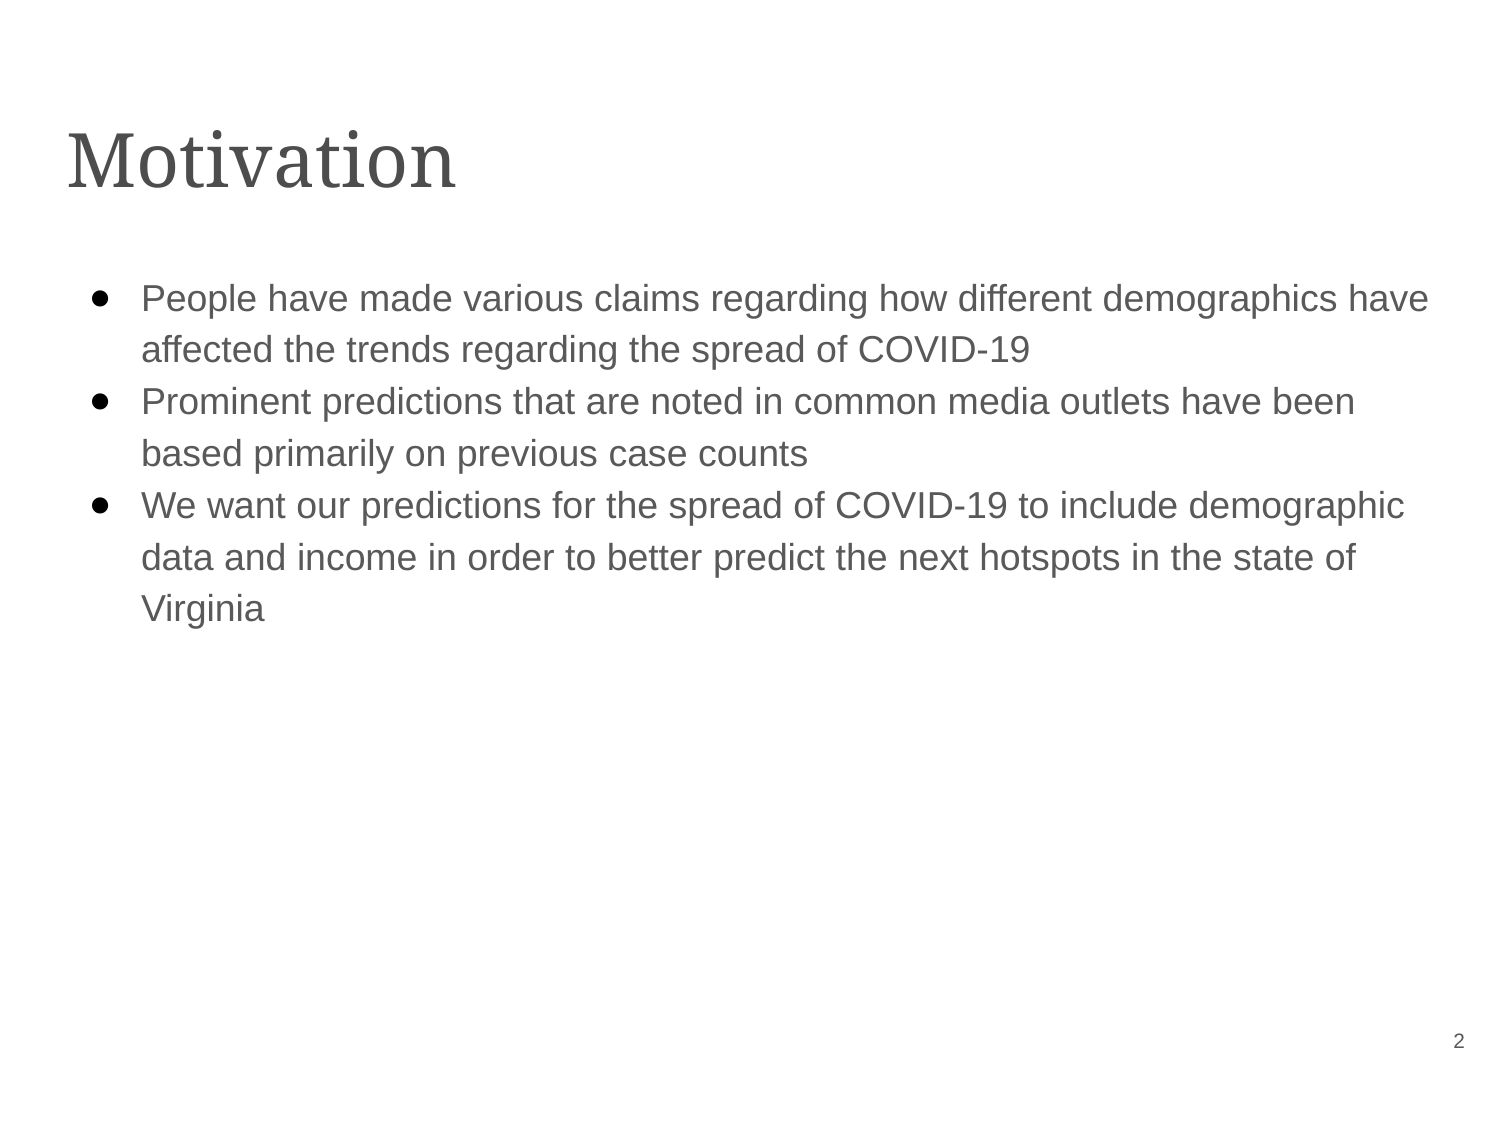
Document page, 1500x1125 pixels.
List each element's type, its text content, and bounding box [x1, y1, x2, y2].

list People have made various claims regarding how different demographics have affected the trends regarding the spread of COVID-19 Prominent predictions that are noted in common media outlets have been based primarily on previous case counts We want our predictions for the spread of COVID-19 to include demographic data and income in order to better predict the next hotspots in the state of Virginia [51, 252, 1449, 1000]
slide_number ‹#› [1389, 1019, 1480, 1106]
title Motivation [51, 97, 1449, 223]
